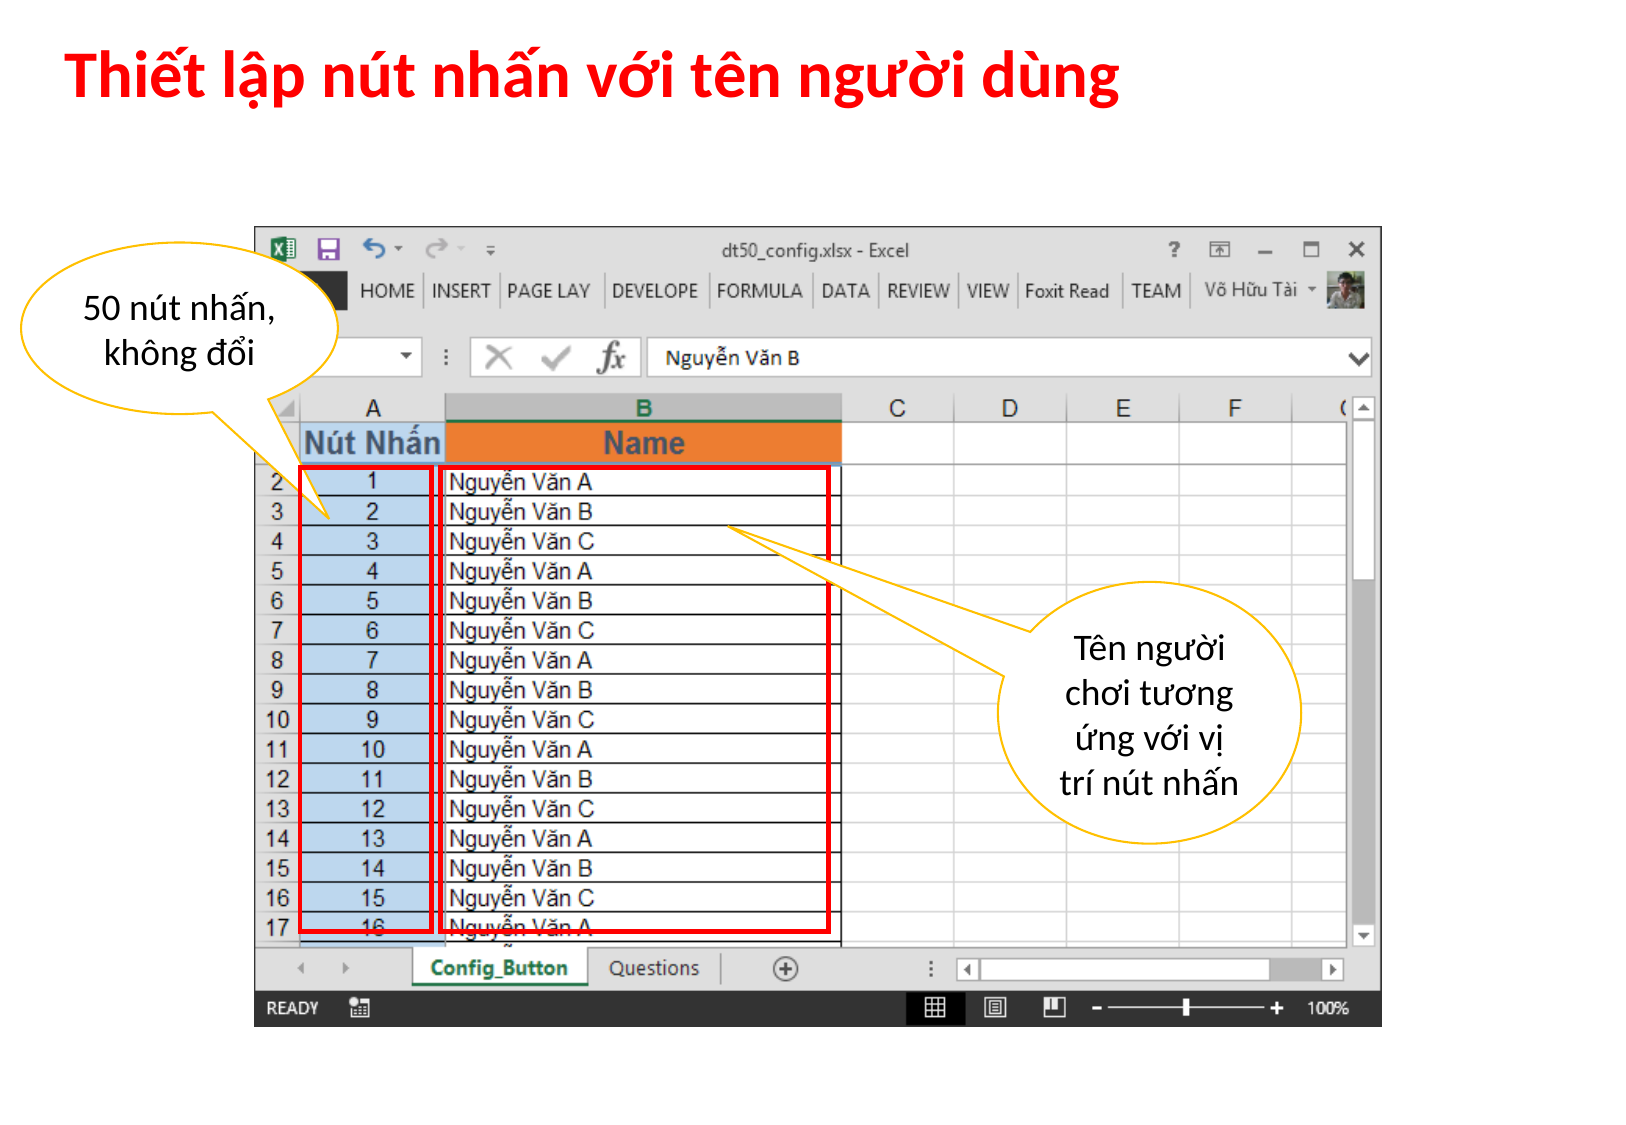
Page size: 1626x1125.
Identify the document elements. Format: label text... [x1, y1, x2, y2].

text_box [21, 226, 1382, 1027]
text_box Thiết lập nút nhấn với tên người dùng [50, 23, 1137, 119]
